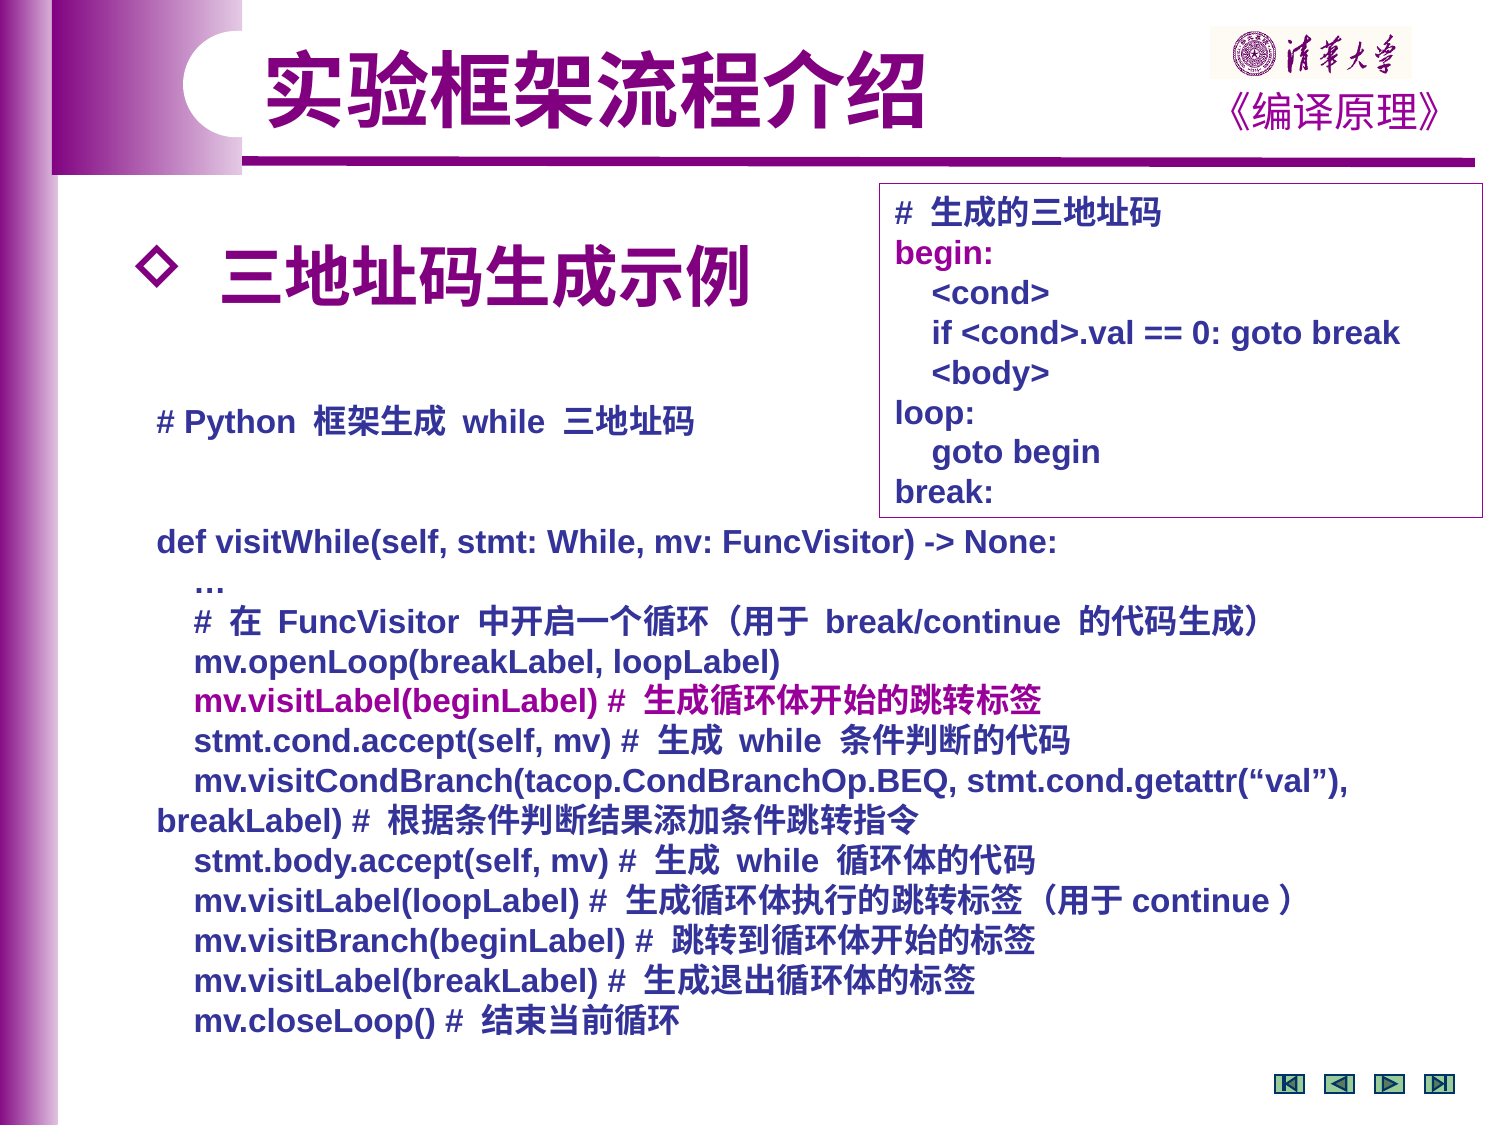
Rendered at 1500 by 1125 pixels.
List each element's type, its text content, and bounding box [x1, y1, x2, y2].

text_box # 生成的三地址码 begin: <cond> if <cond>.val == 0: goto break <body> loop: goto begin break: [879, 183, 1483, 518]
text_box [1324, 1074, 1355, 1093]
text_box [1374, 1074, 1405, 1093]
text_box [1274, 1074, 1305, 1093]
text_box [1424, 1074, 1455, 1093]
picture [1210, 26, 1412, 79]
text_box 实验框架流程介绍 [248, 31, 1105, 146]
text_box # Python 框架生成 while 三地址码 def visitWhile(self, stmt: While, mv: FuncVisitor) -> None: … # 在 FuncVisitor 中开启一个循环（用于 break/continue 的代码生成） mv.openLoop(breakLabel, loopLabel) mv.visitLabel(beginLabel) # 生成循环体开始的跳转标签 stmt.cond.accept(self, mv) # 生成 while 条件判断的代码 mv.visitCondBranch(tacop.CondBranchOp.BEQ, stmt.cond.getattr(“val”), breakLabel) # 根据条件判断结果添加条件跳转指令 stmt.body.accept(self, mv) # 生成 while 循环体的代码 mv.visitLabel(loopLabel) # 生成循环体执行的跳转标签（用于continue） mv.visitBranch(beginLabel) # 跳转到循环体开始的标签 mv.visitLabel(breakLabel) # 生成退出循环体的标签 mv.closeLoop() # 结束当前循环 [141, 352, 1425, 1047]
text_box 三地址码生成示例 [112, 227, 879, 322]
